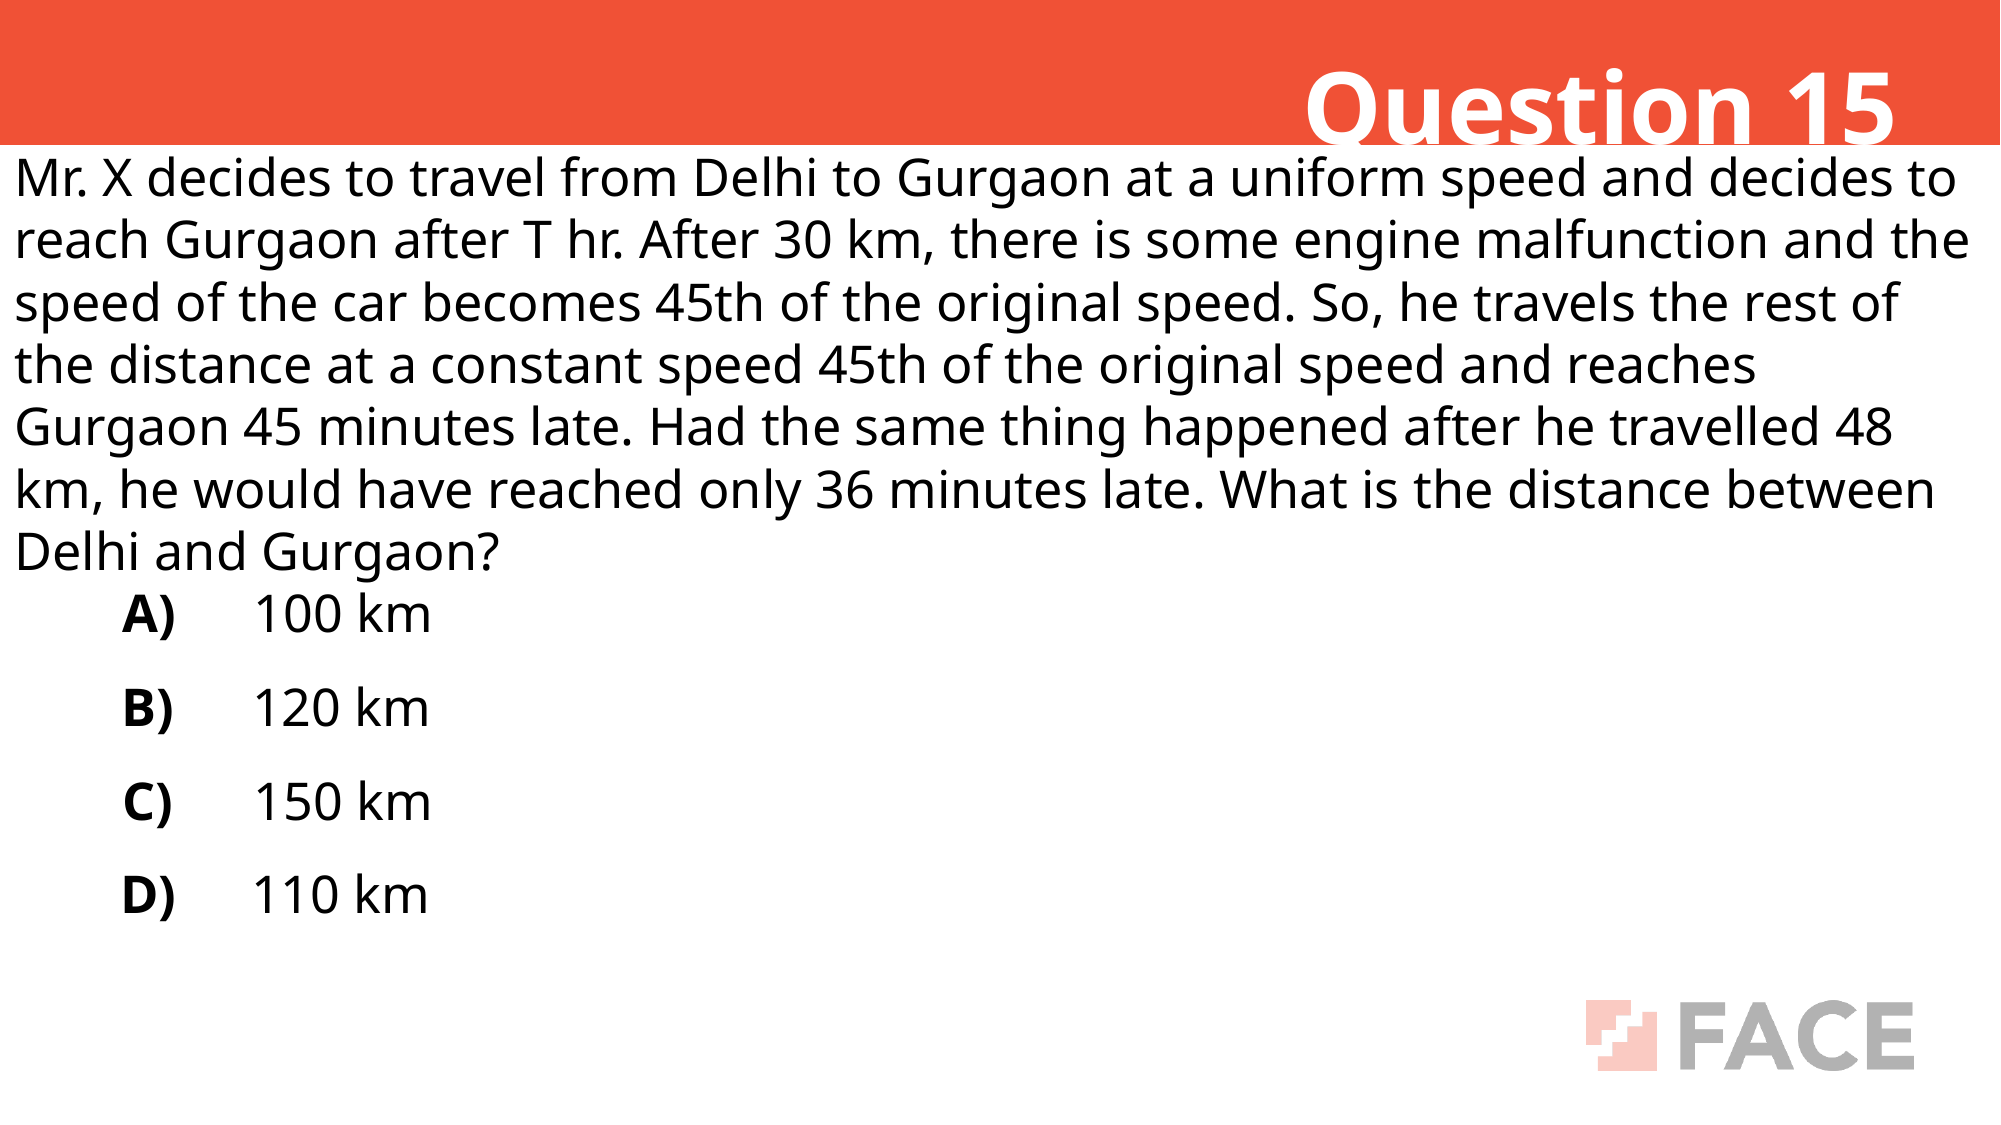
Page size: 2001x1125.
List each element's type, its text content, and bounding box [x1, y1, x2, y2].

text_box [0, 0, 2000, 147]
text_box Mr. X decides to travel from Delhi to Gurgaon at a uniform speed and decides to reach Gurgaon after T hr. After 30 km, there is some engine malfunction and the speed of the car becomes 45th of the original speed. So, he travels the rest of the distance at a constant speed 45th of the original speed and reaches Gurgaon 45 minutes late. Had the same thing happened after he travelled 48 km, he would have reached only 36 minutes late. What is the distance between Delhi and Gurgaon? [0, 147, 2000, 589]
text_box 120 km [237, 635, 1894, 745]
text_box C) [107, 730, 223, 839]
text_box B) [106, 635, 221, 745]
text_box D) [105, 822, 220, 932]
text_box 150 km [238, 730, 1896, 839]
text_box Question 15 [638, 37, 1914, 173]
text_box A) [107, 541, 223, 651]
picture [1586, 1000, 1914, 1072]
text_box 110 km [236, 822, 1893, 932]
text_box 100 km [238, 541, 1896, 651]
